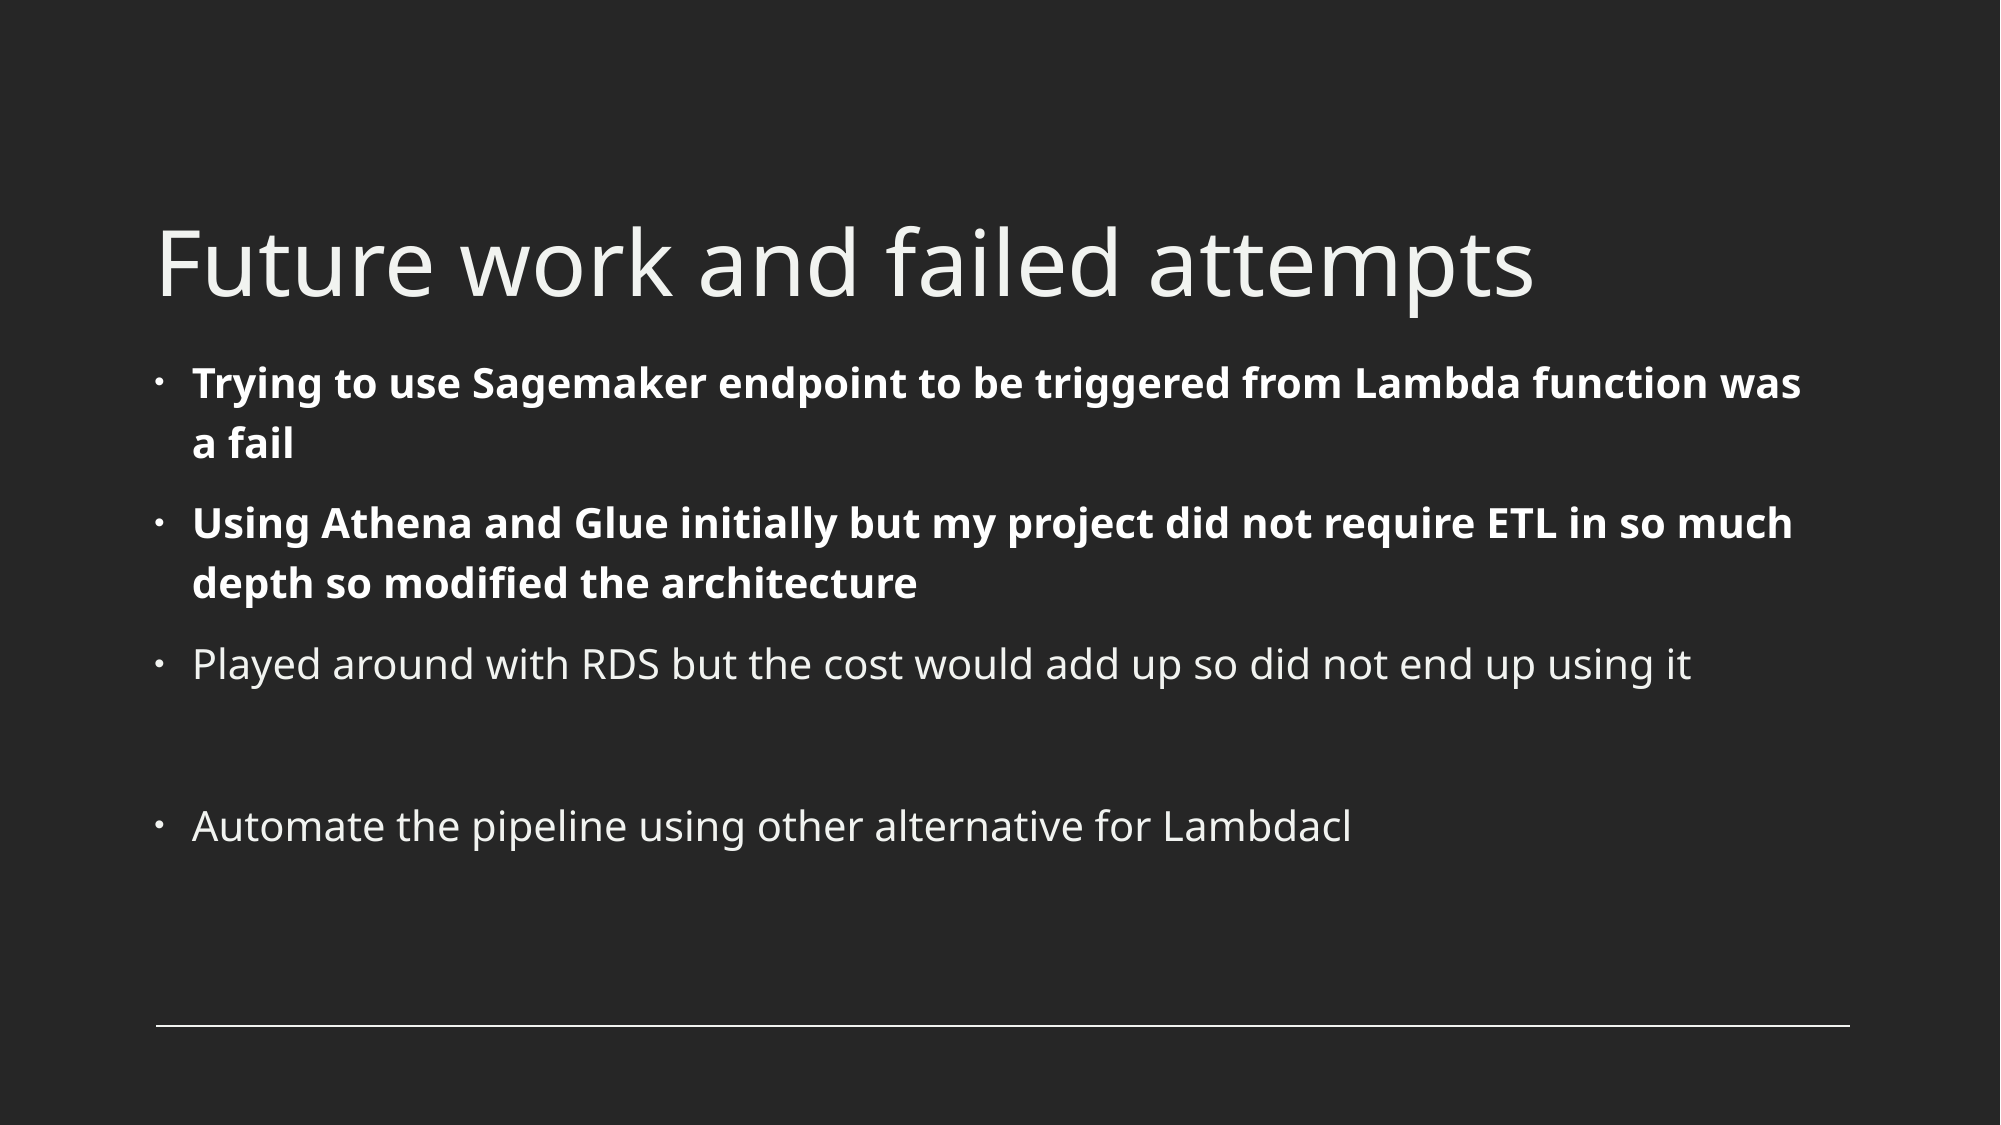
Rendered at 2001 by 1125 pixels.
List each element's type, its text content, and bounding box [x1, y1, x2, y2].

title Future work and failed attempts [139, 143, 1850, 322]
list Trying to use Sagemaker endpoint to be triggered from Lambda function was a fail Using Athena and Glue initially but my project did not require ETL in so much depth so modified the architecture Played around with RDS but the cost would add up so did not end up using it Automate the pipeline using other alternative for Lambdacl [139, 338, 1850, 980]
